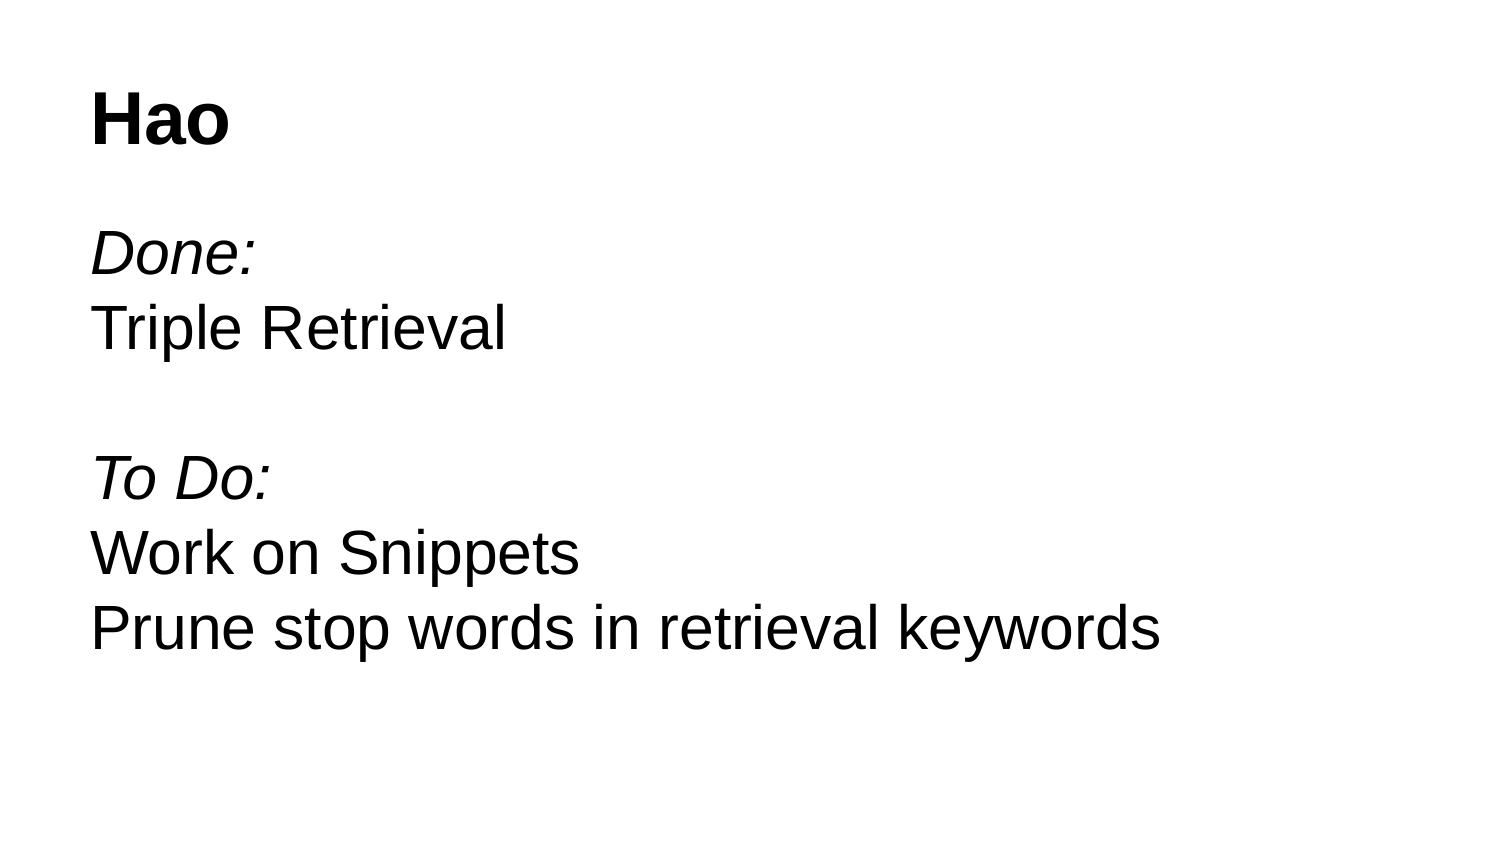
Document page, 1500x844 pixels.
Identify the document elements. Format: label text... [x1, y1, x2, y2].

title Hao [75, 33, 1425, 175]
list Done: Triple Retrieval To Do: Work on Snippets Prune stop words in retrieval keywords [75, 196, 1425, 808]
